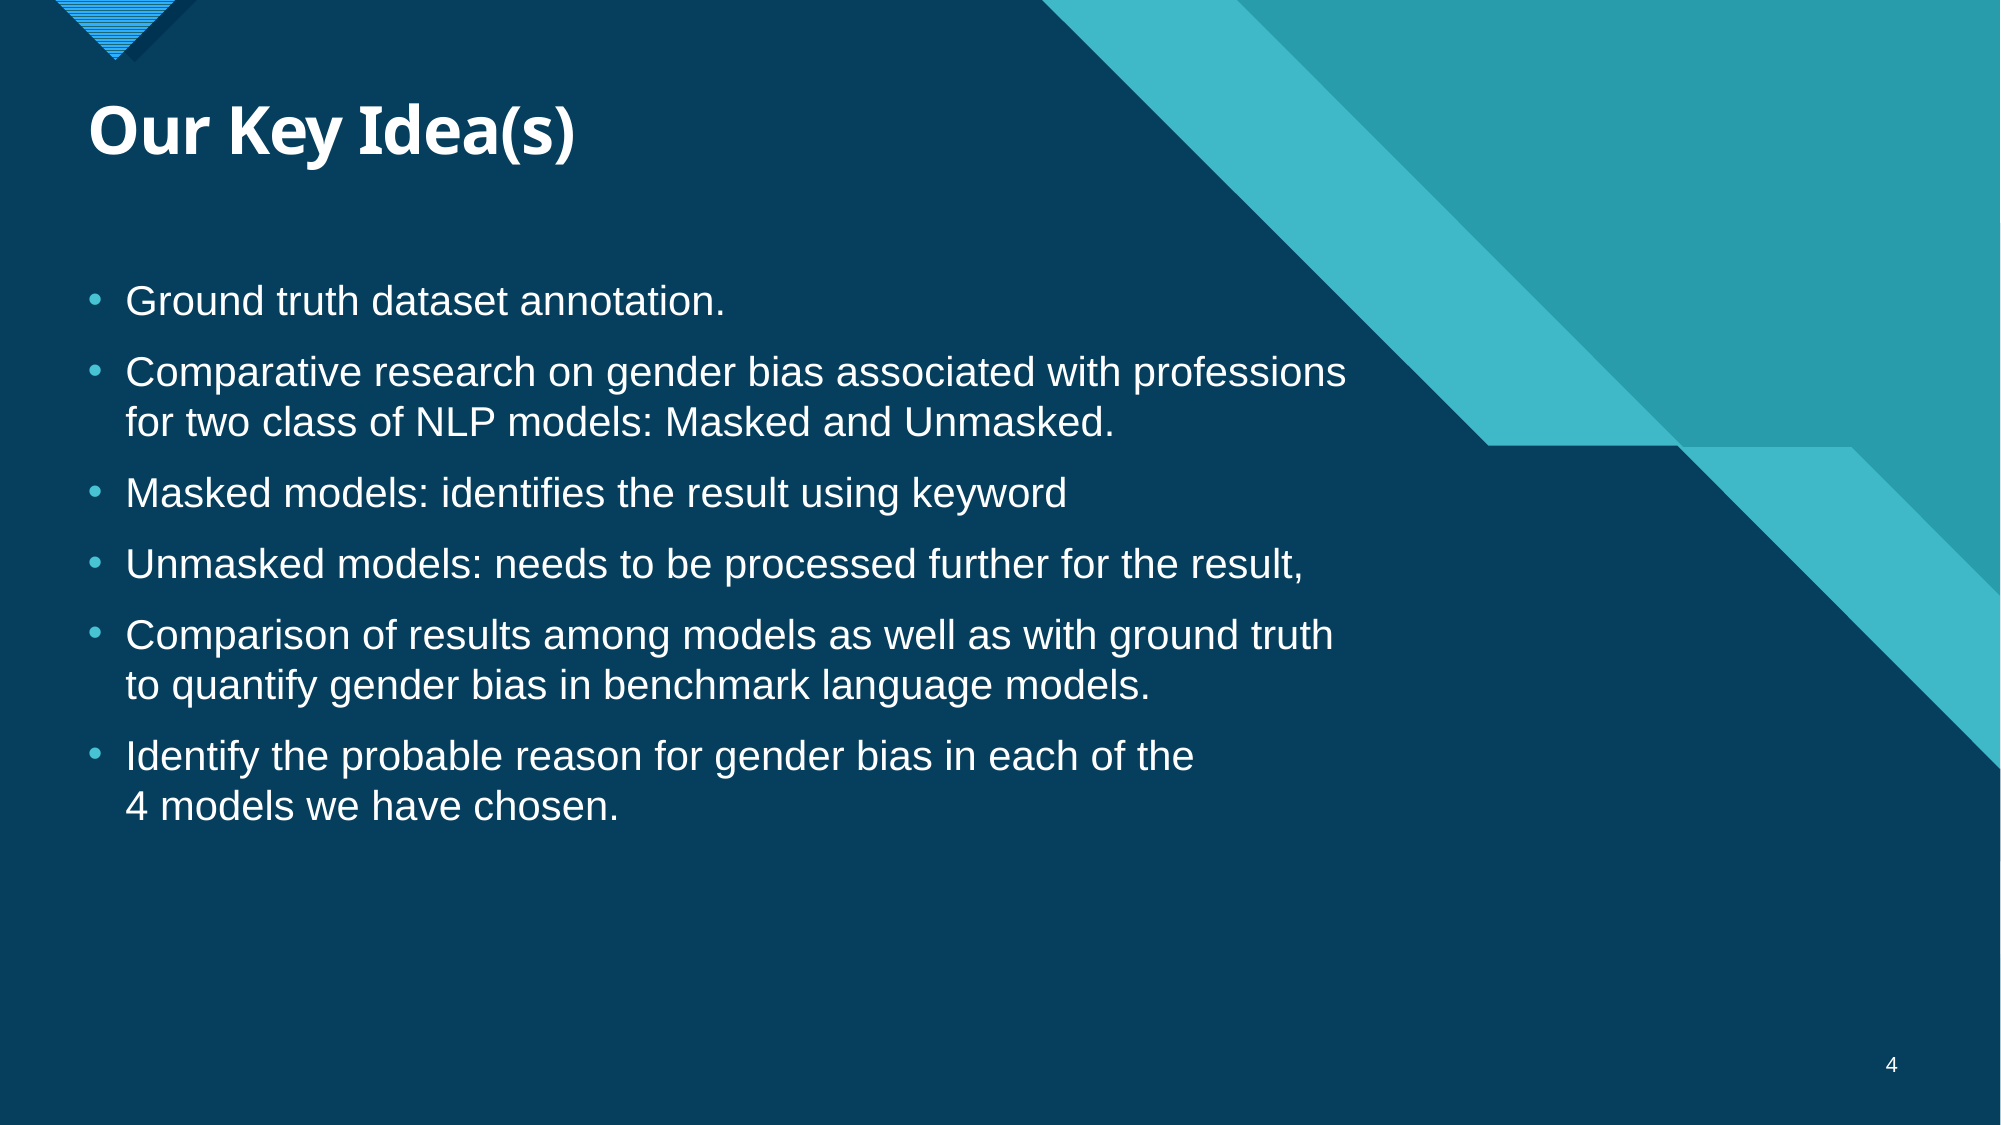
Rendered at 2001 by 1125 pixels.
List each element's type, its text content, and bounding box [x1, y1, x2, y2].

slide_number 4 [1845, 1035, 1913, 1096]
list Ground truth dataset annotation. Comparative research on gender bias associated with professions for two class of NLP models: Masked and Unmasked. Masked models: identifies the result using keyword Unmasked models: needs to be processed further for the result, Comparison of results among models as well as with ground truth to quantify gender bias in benchmark language models. Identify the probable reason for gender bias in each of the 4 models we have chosen. [72, 266, 1379, 939]
title Our Key Idea(s) [72, 89, 1913, 177]
